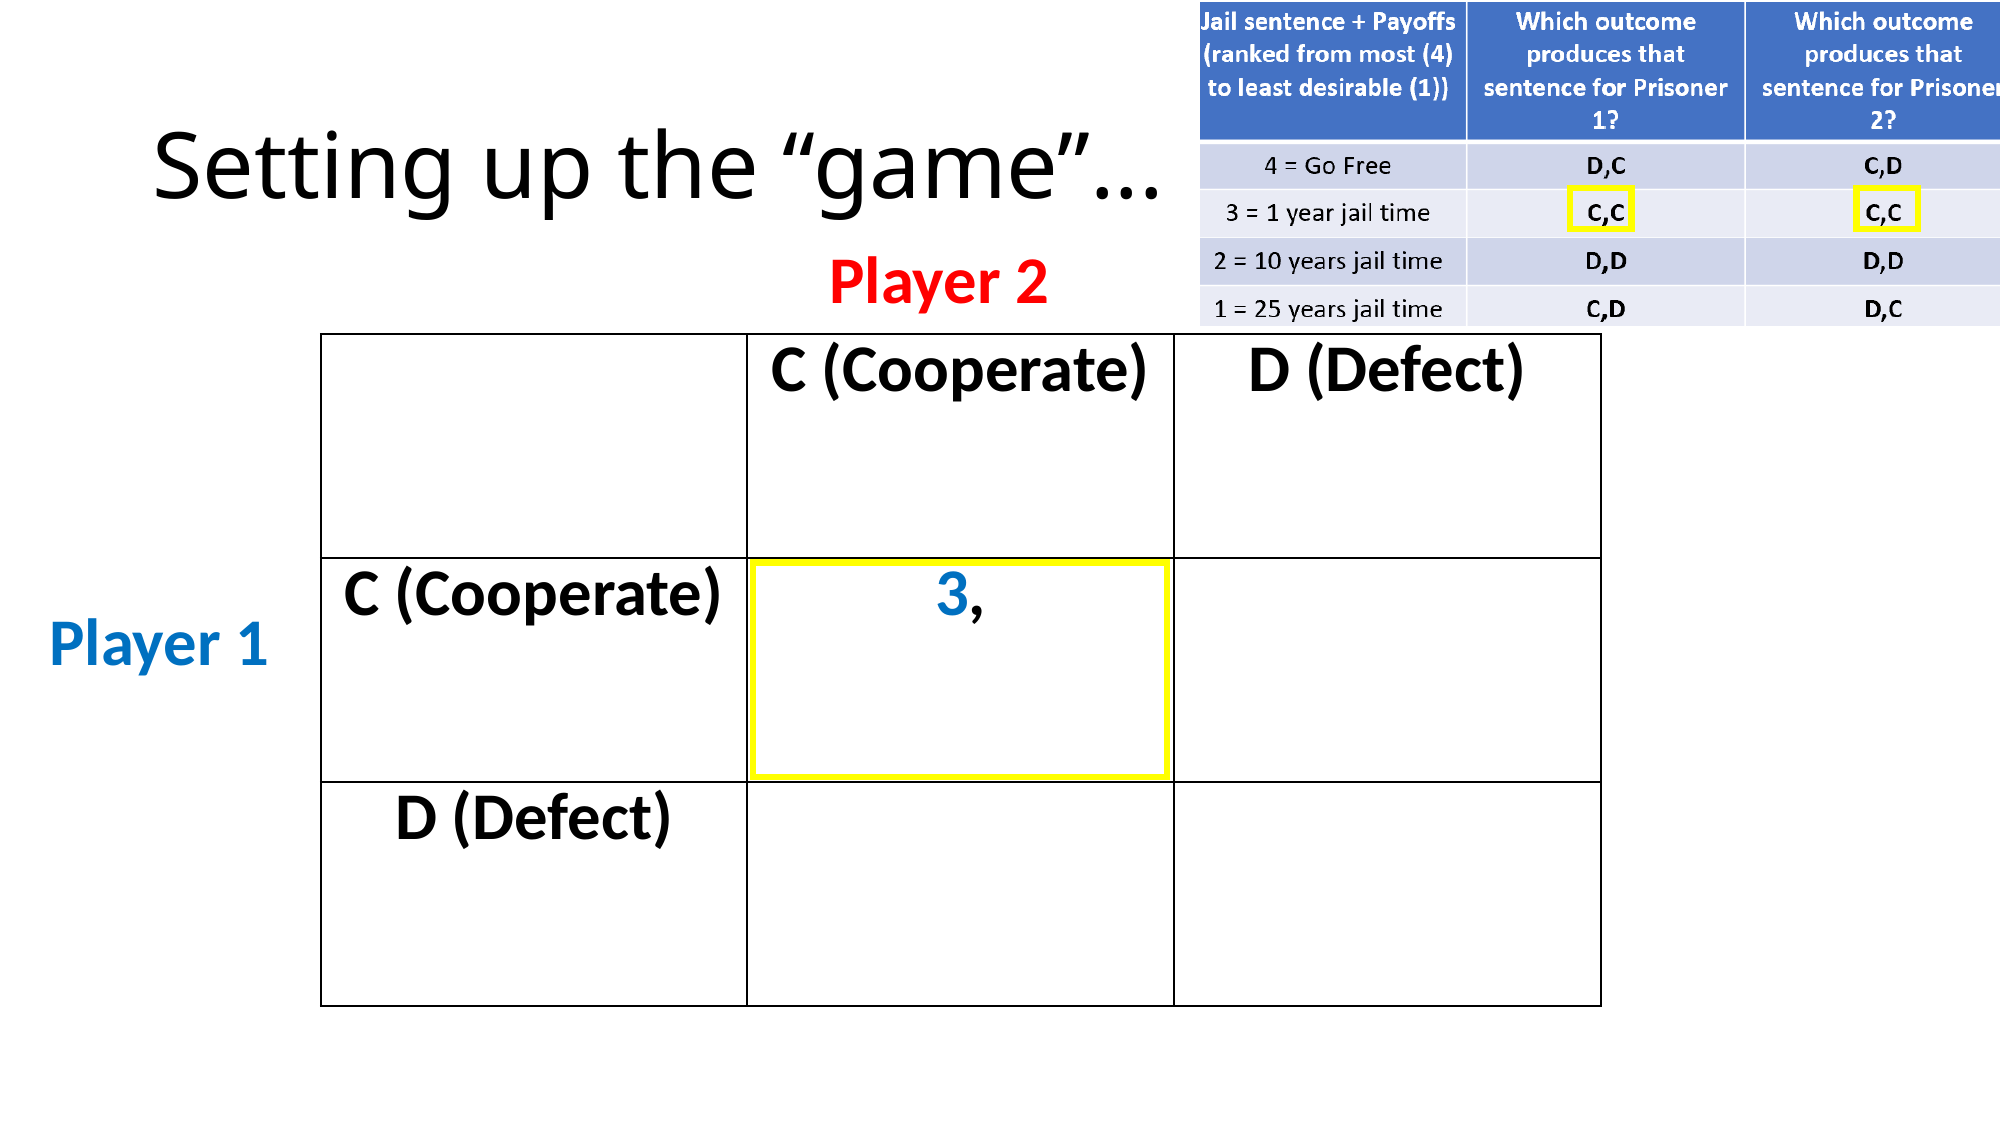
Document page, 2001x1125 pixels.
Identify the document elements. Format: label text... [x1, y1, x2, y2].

text_box Player 2 [814, 229, 1145, 324]
text_box Player 1 [34, 591, 285, 686]
title Setting up the “game”... [137, 59, 1200, 278]
table_cell [748, 783, 1173, 1005]
table_cell [1175, 783, 1600, 1005]
table_header D (Defect) [1175, 335, 1600, 557]
table_header [322, 335, 746, 557]
table_cell C (Cooperate) [322, 559, 746, 781]
table_cell D (Defect) [322, 783, 746, 1005]
table_header C (Cooperate) [748, 335, 1173, 557]
table_cell [1175, 559, 1600, 781]
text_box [1200, 2, 2000, 326]
text_box [752, 561, 1168, 778]
table_cell 3, [748, 559, 1173, 781]
